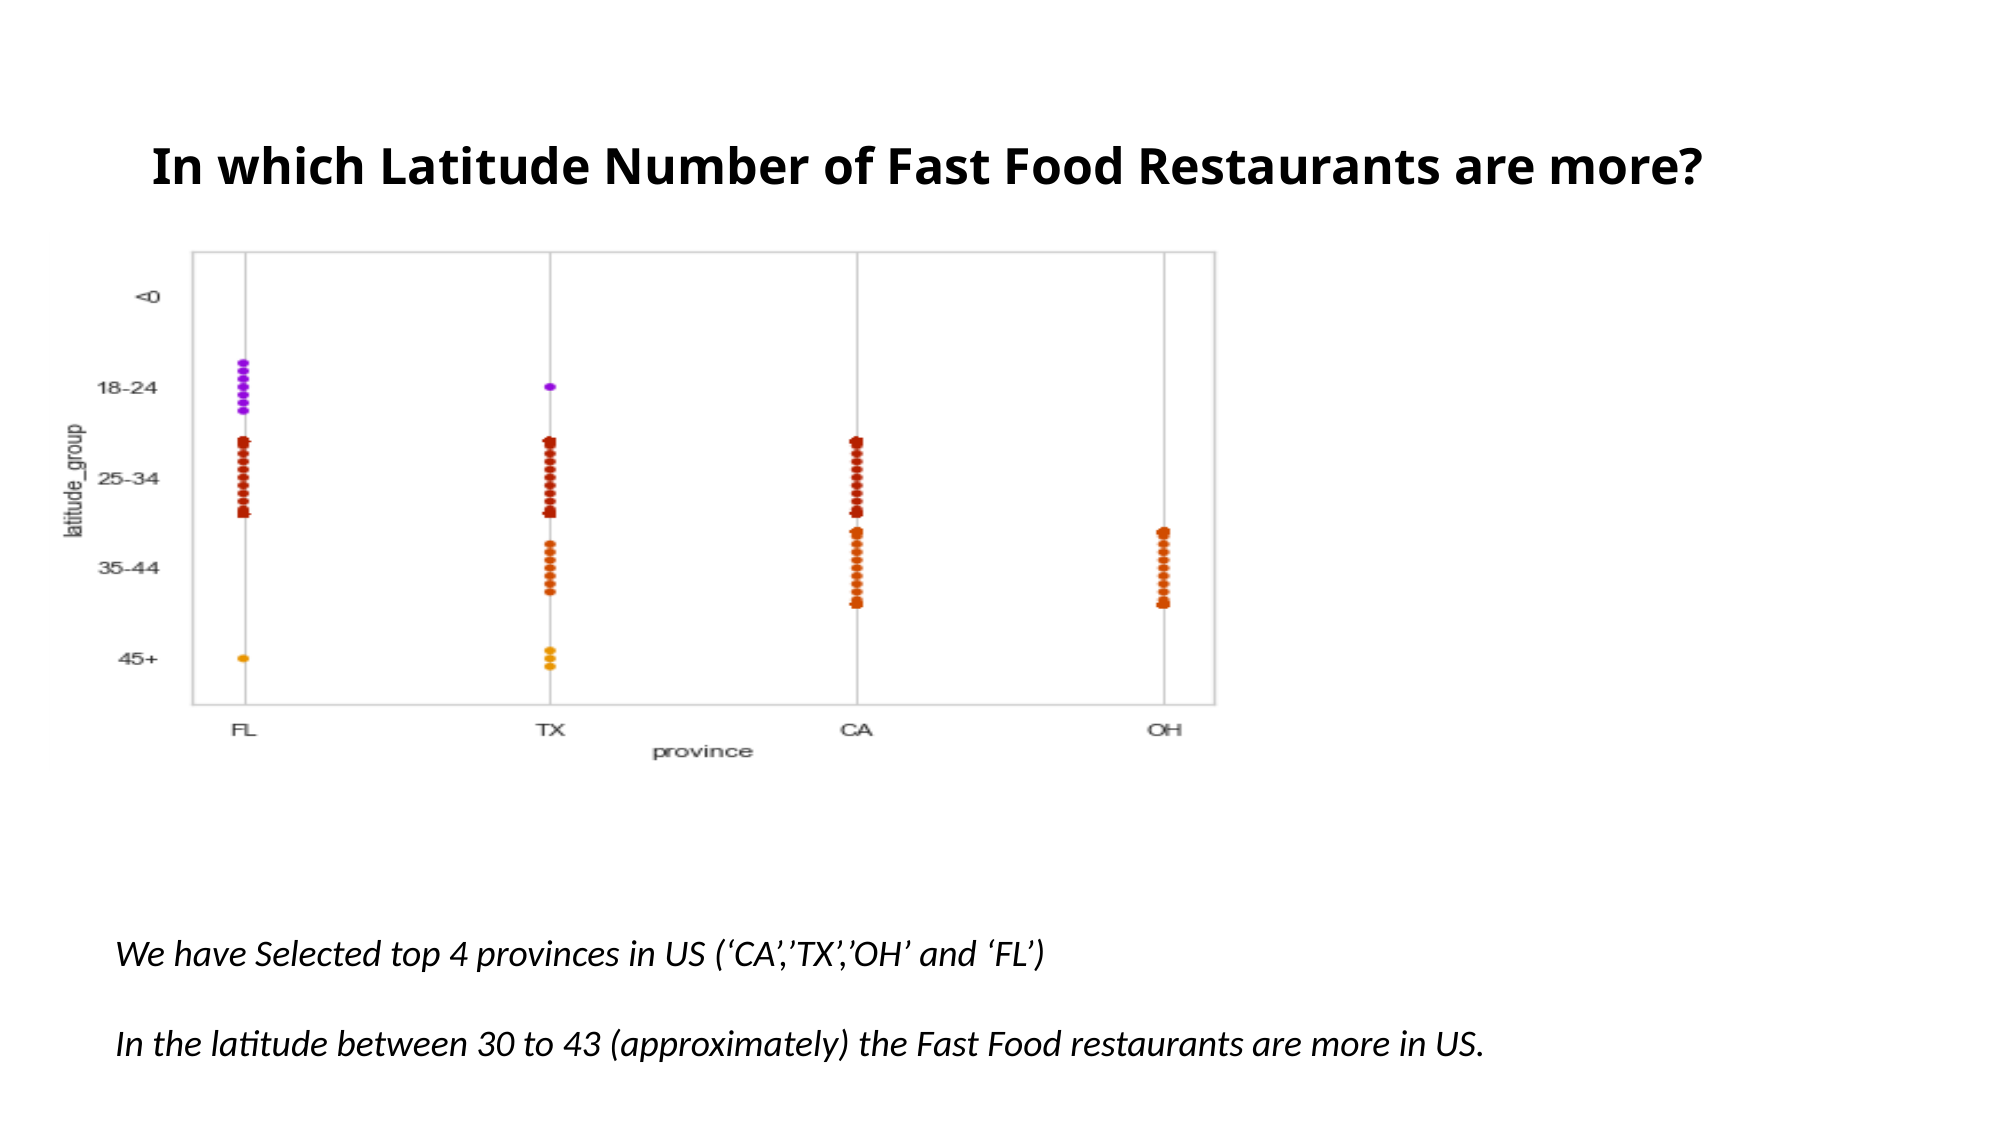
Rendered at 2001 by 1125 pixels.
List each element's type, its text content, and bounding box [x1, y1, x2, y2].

text_box We have Selected top 4 provinces in US (‘CA’,’TX’,’OH’ and ‘FL’) In the latitude between 30 to 43 (approximately) the Fast Food restaurants are more in US. [100, 921, 1805, 1125]
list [48, 232, 1244, 771]
title In which Latitude Number of Fast Food Restaurants are more? [137, 59, 1863, 278]
